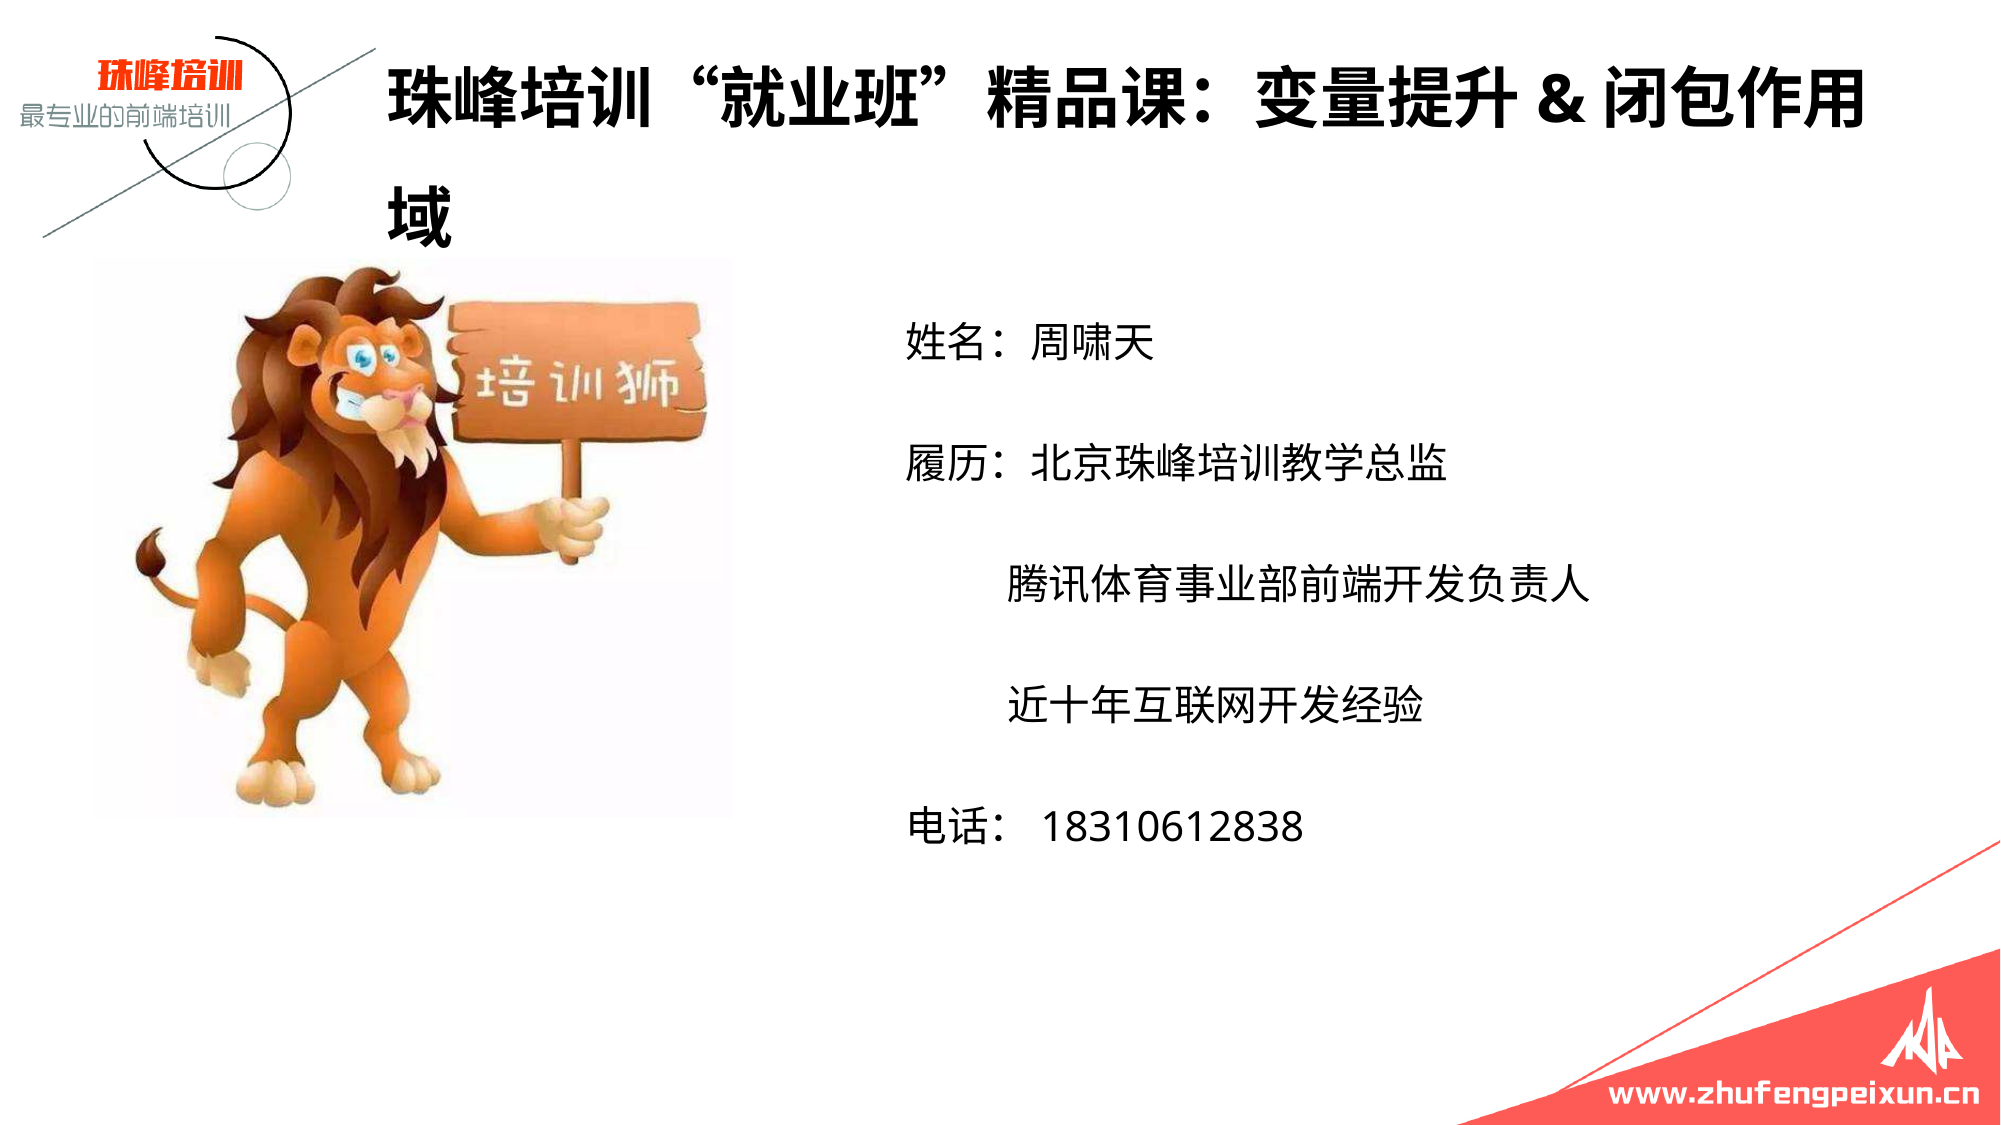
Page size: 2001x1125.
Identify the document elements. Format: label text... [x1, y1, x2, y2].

picture [92, 258, 733, 818]
list 姓名：周啸天 履历：北京珠峰培训教学总监 腾讯体育事业部前端开发负责人 近十年互联网开发经验 电话：18310612838 [852, 264, 1668, 885]
picture [1437, 796, 2001, 1125]
text_box 珠峰培训“就业班”精品课：变量提升&闭包作用域 [371, 8, 1911, 264]
picture [18, 36, 371, 238]
